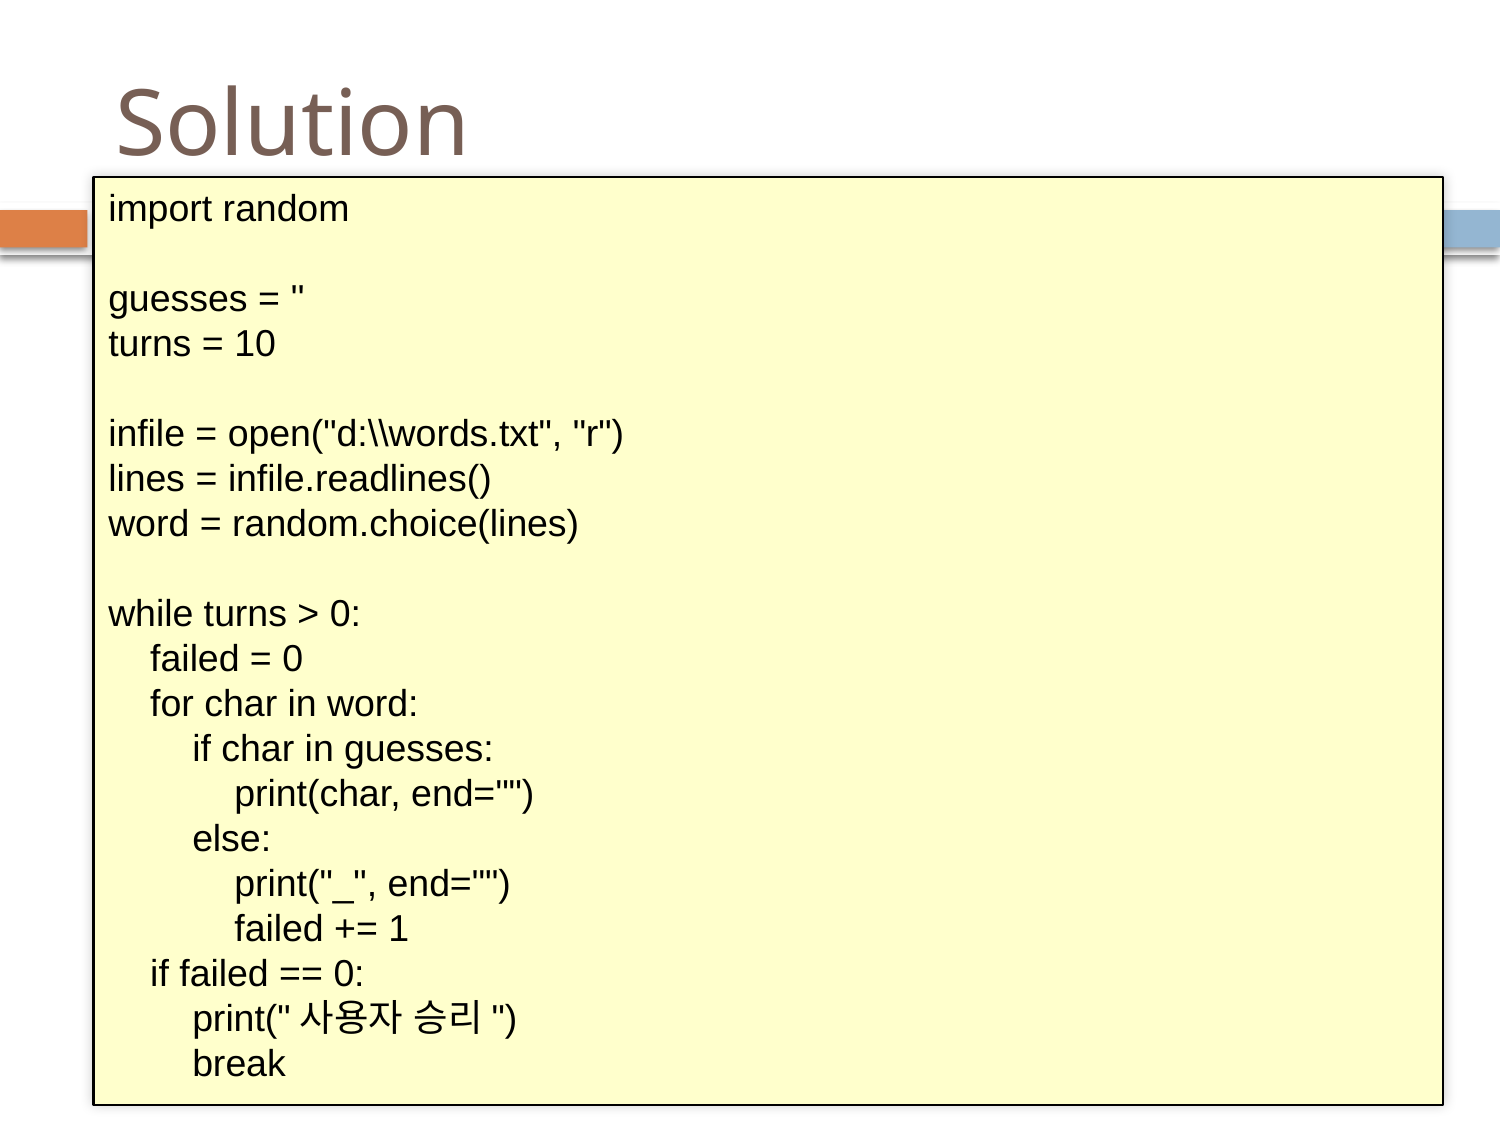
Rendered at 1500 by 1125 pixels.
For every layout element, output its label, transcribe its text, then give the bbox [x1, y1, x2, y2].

title Solution [100, 37, 1438, 169]
text_box import random guesses = '' turns = 10 infile = open("d:\\words.txt", "r") lines = infile.readlines() word = random.choice(lines) while turns > 0: failed = 0 for char in word: if char in guesses: print(char, end="") else: print("_", end="") failed += 1 if failed == 0: print("사용자 승리") break [93, 176, 1444, 1106]
